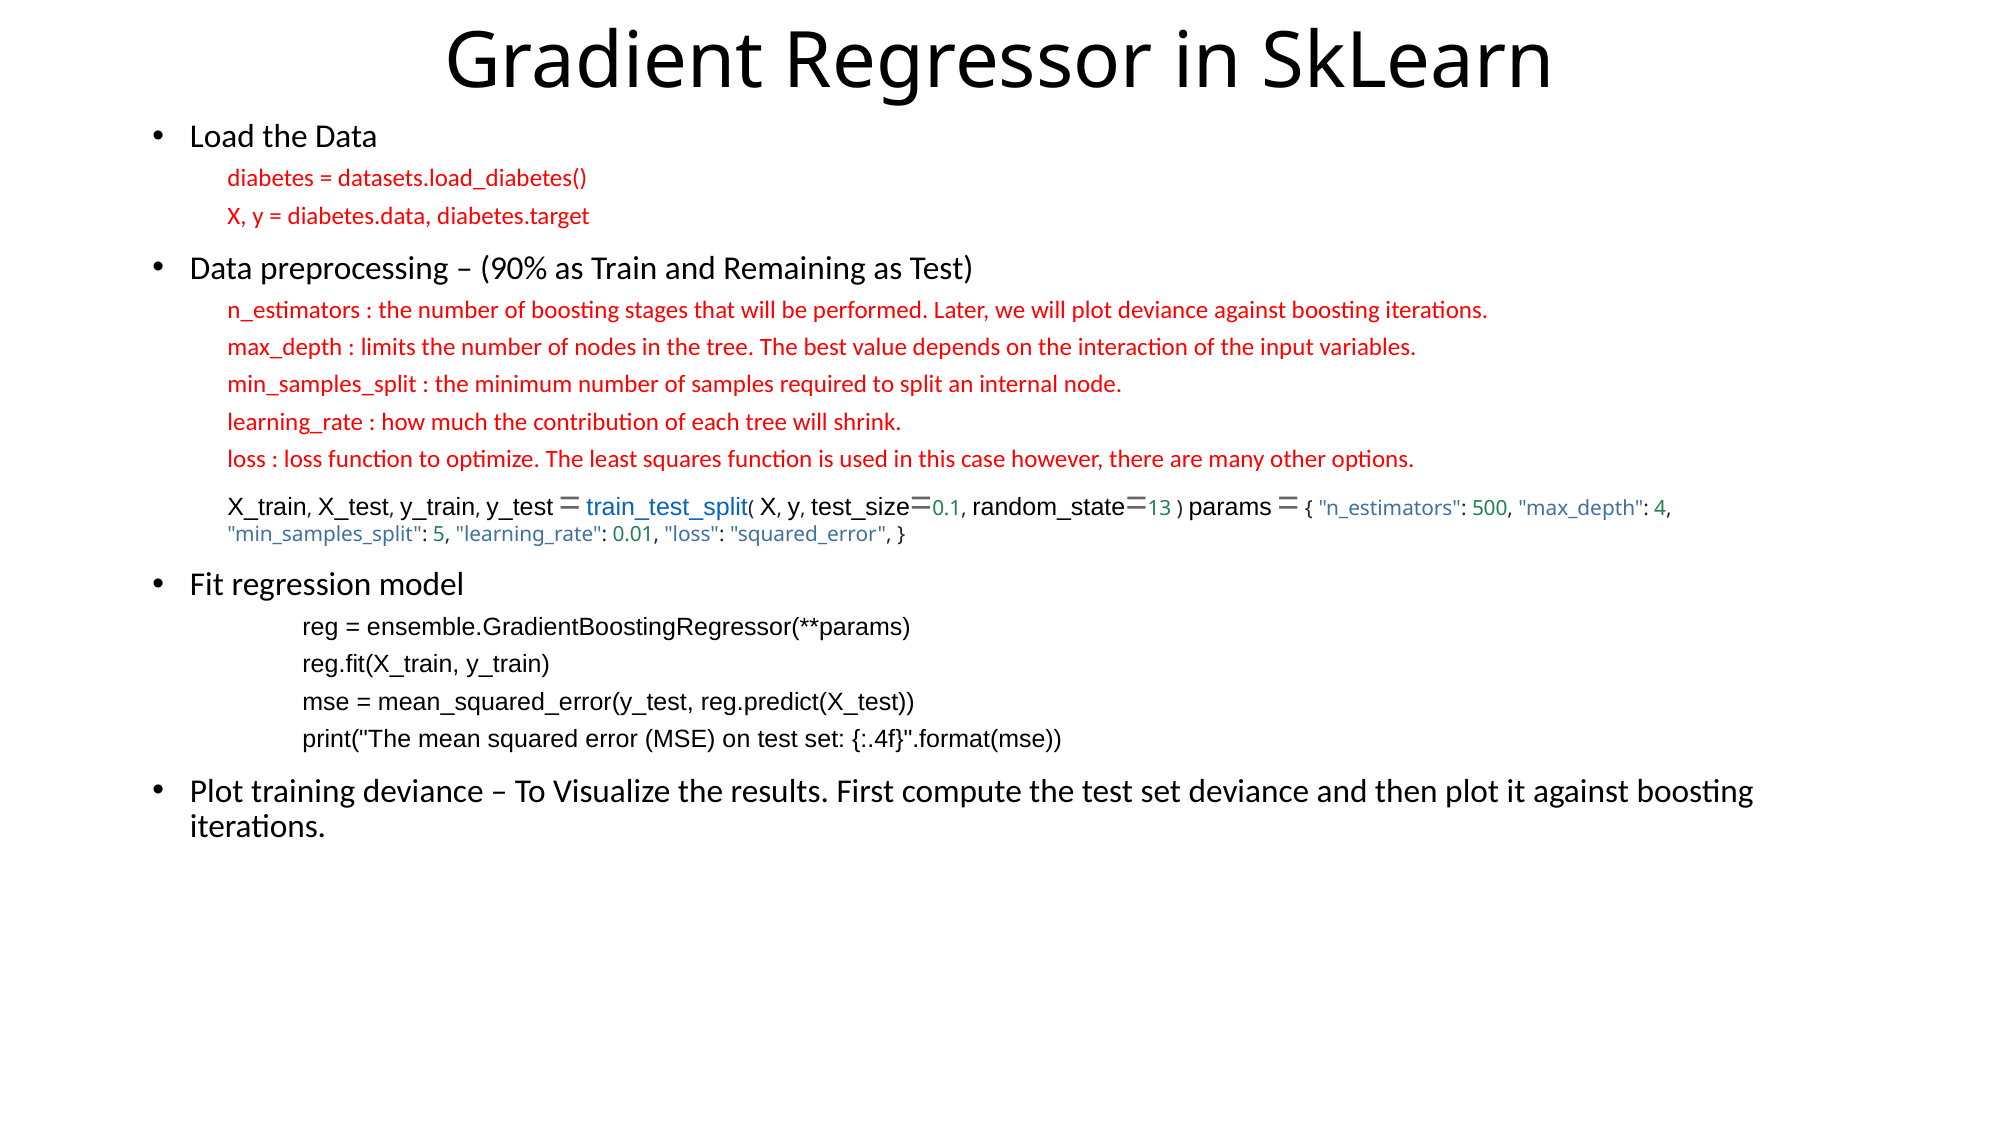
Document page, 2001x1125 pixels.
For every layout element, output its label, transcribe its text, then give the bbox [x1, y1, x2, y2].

title Gradient Regressor in SkLearn [137, 12, 1863, 111]
list Load the Data diabetes = datasets.load_diabetes() X, y = diabetes.data, diabetes.target Data preprocessing – (90% as Train and Remaining as Test) n_estimators : the number of boosting stages that will be performed. Later, we will plot deviance against boosting iterations. max_depth : limits the number of nodes in the tree. The best value depends on the interaction of the input variables. min_samples_split : the minimum number of samples required to split an internal node. learning_rate : how much the contribution of each tree will shrink. loss : loss function to optimize. The least squares function is used in this case however, there are many other options. X_train, X_test, y_train, y_test = train_test_split( X, y, test_size=0.1, random_state=13 ) params = { "n_estimators": 500, "max_depth": 4, "min_samples_split": 5, "learning_rate": 0.01, "loss": "squared_error", } Fit regression model reg = ensemble.GradientBoostingRegressor(**params) reg.fit(X_train, y_train) mse = mean_squared_error(y_test, reg.predict(X_test)) print("The mean squared error (MSE) on test set: {:.4f}".format(mse)) Plot training deviance – To Visualize the results. First compute the test set deviance and then plot it against boosting iterations. [137, 111, 1863, 1014]
